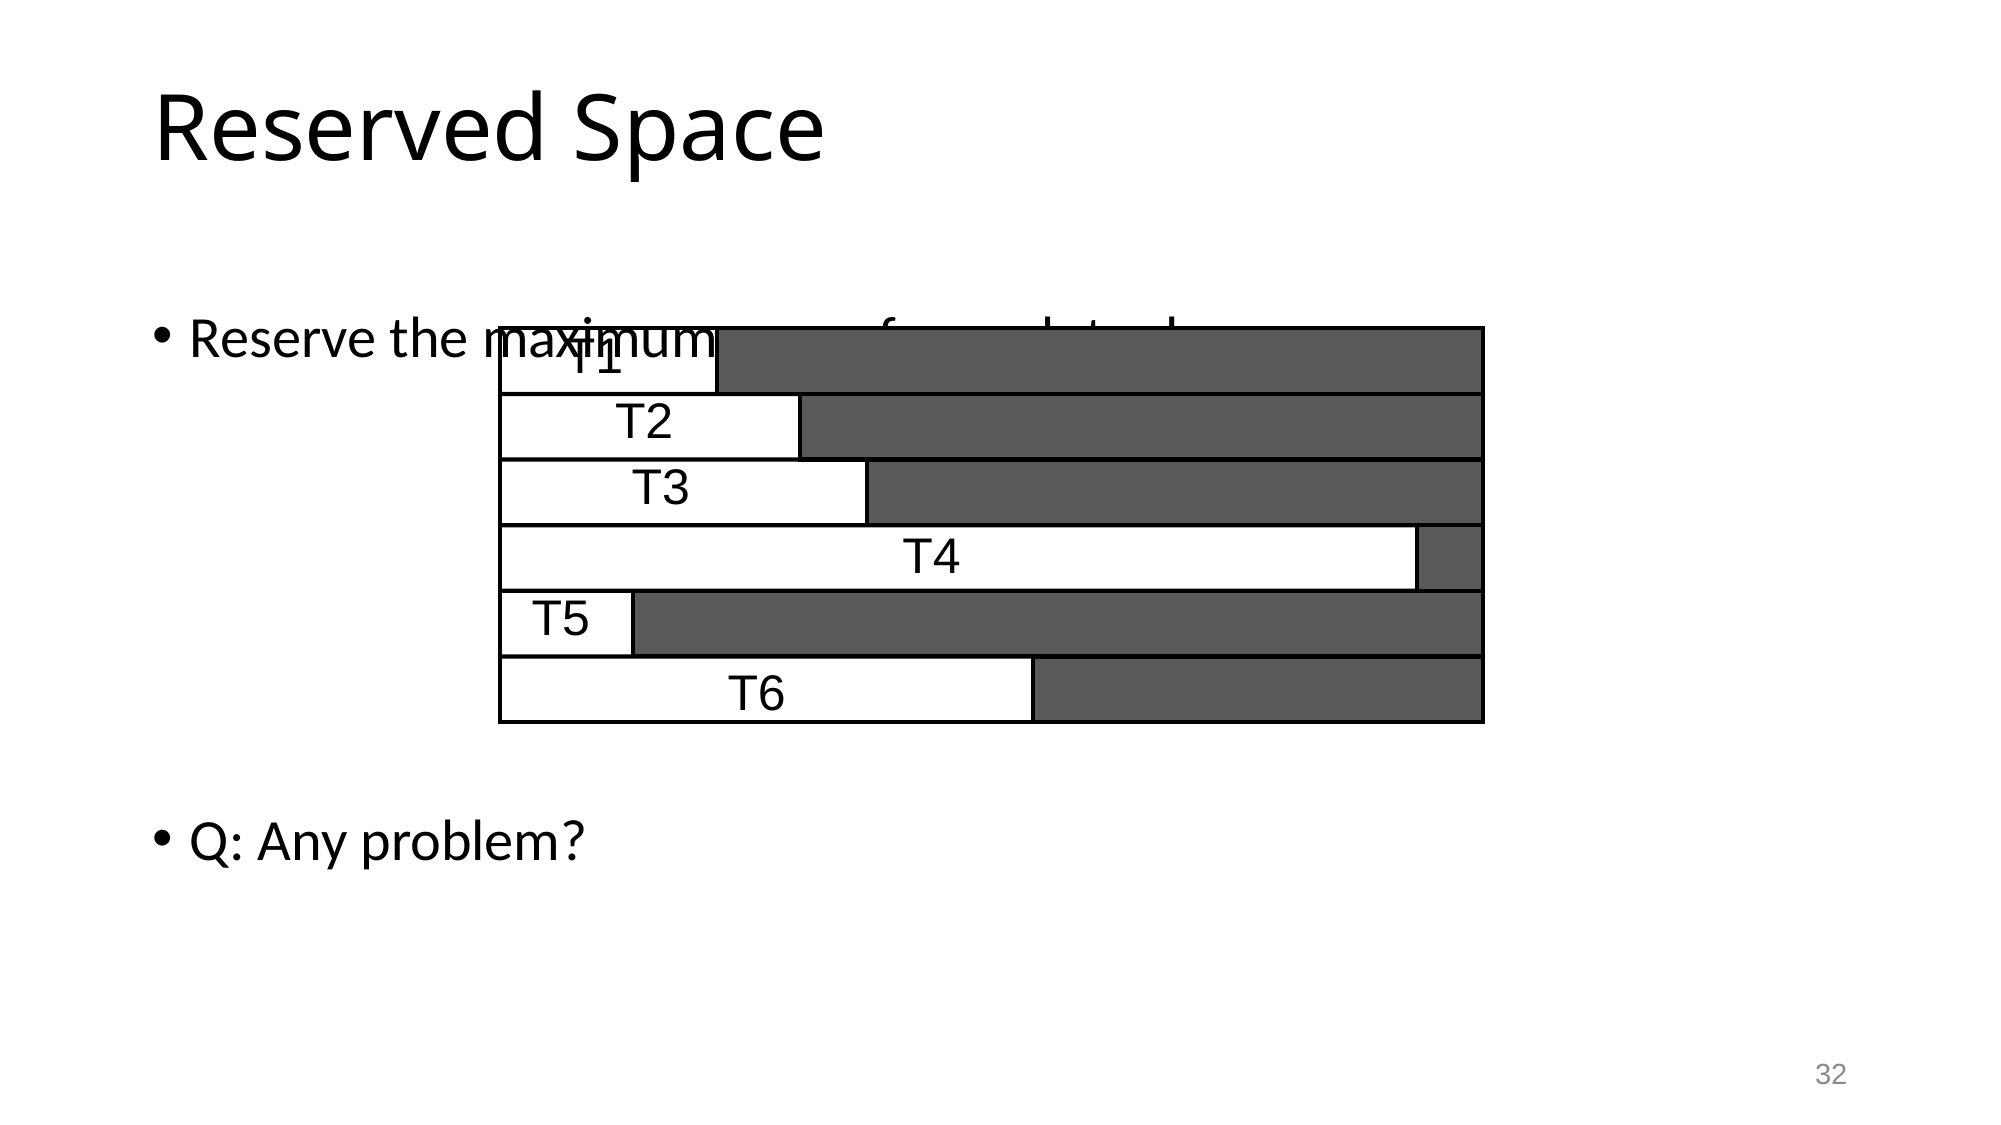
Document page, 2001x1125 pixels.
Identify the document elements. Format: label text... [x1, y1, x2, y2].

text_box [800, 393, 1484, 460]
text_box [1033, 656, 1484, 723]
text_box T5 [516, 578, 605, 653]
text_box T6 [712, 653, 801, 728]
text_box [500, 460, 866, 525]
text_box [500, 328, 600, 393]
text_box [801, 657, 1033, 723]
text_box [500, 591, 633, 656]
title Reserved Space [137, 48, 1863, 214]
text_box [976, 526, 1416, 590]
text_box [633, 590, 1484, 657]
text_box [500, 657, 712, 723]
text_box [1416, 525, 1484, 590]
text_box [500, 526, 887, 590]
text_box T3 [616, 447, 705, 522]
slide_number 32 [1412, 1042, 1863, 1103]
text_box [866, 459, 1484, 526]
text_box T4 [887, 515, 976, 591]
text_box T2 [600, 381, 689, 457]
text_box [716, 328, 1484, 394]
text_box [689, 394, 800, 459]
list Reserve the maximum space for each tuple Q: Any problem? [137, 299, 1863, 1014]
text_box T1 [550, 315, 639, 391]
text_box [500, 394, 616, 459]
text_box [639, 328, 716, 393]
